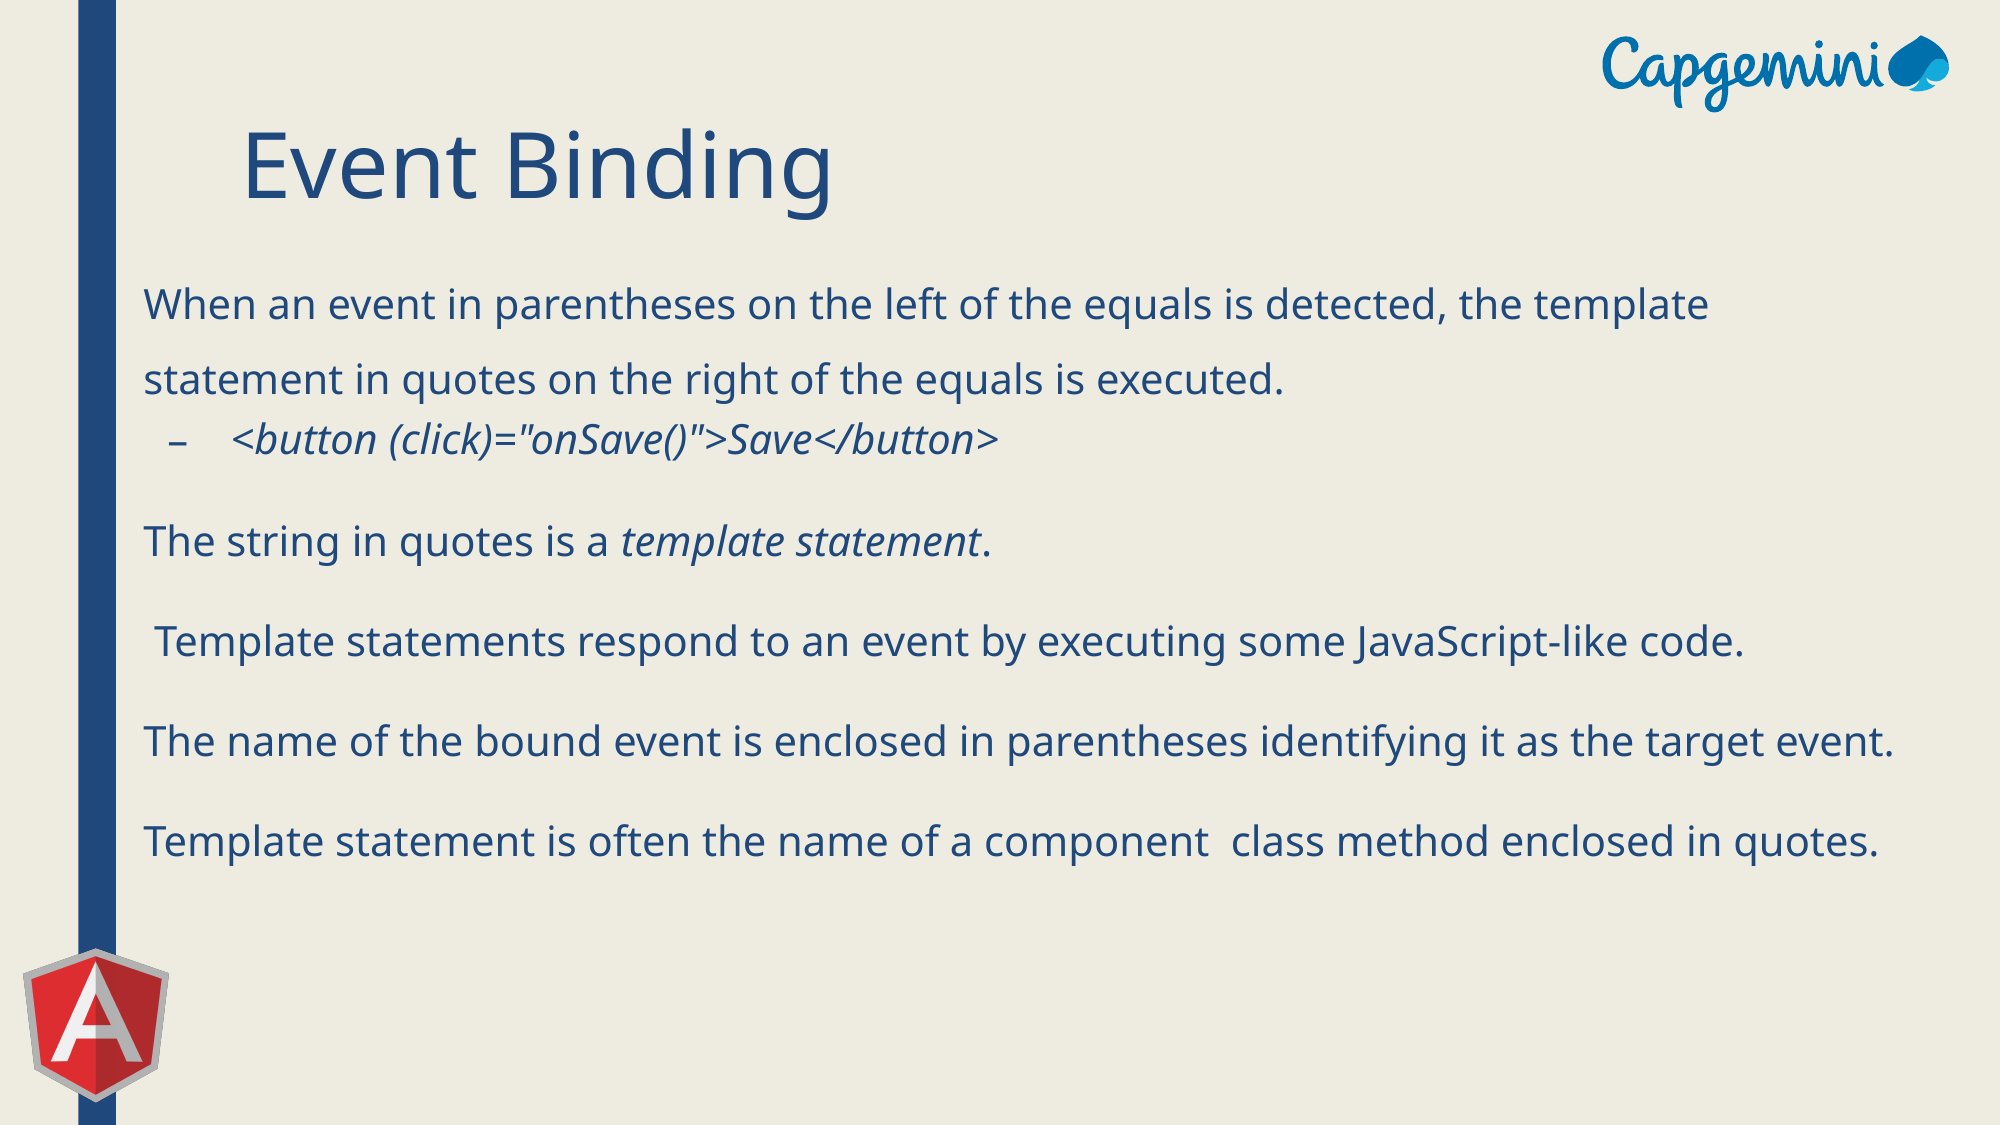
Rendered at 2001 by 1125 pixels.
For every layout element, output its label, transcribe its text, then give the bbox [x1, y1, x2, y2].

list When an event in parentheses on the left of the equals is detected, the template statement in quotes on the right of the equals is executed. <button (click)="onSave()">Save</button> The string in quotes is a template statement. Template statements respond to an event by executing some JavaScript-like code. The name of the bound event is enclosed in parentheses identifying it as the target event. Template statement is often the name of a component class method enclosed in quotes. [65, 245, 1934, 1007]
picture [23, 948, 169, 1103]
title Event Binding [225, 112, 1800, 245]
